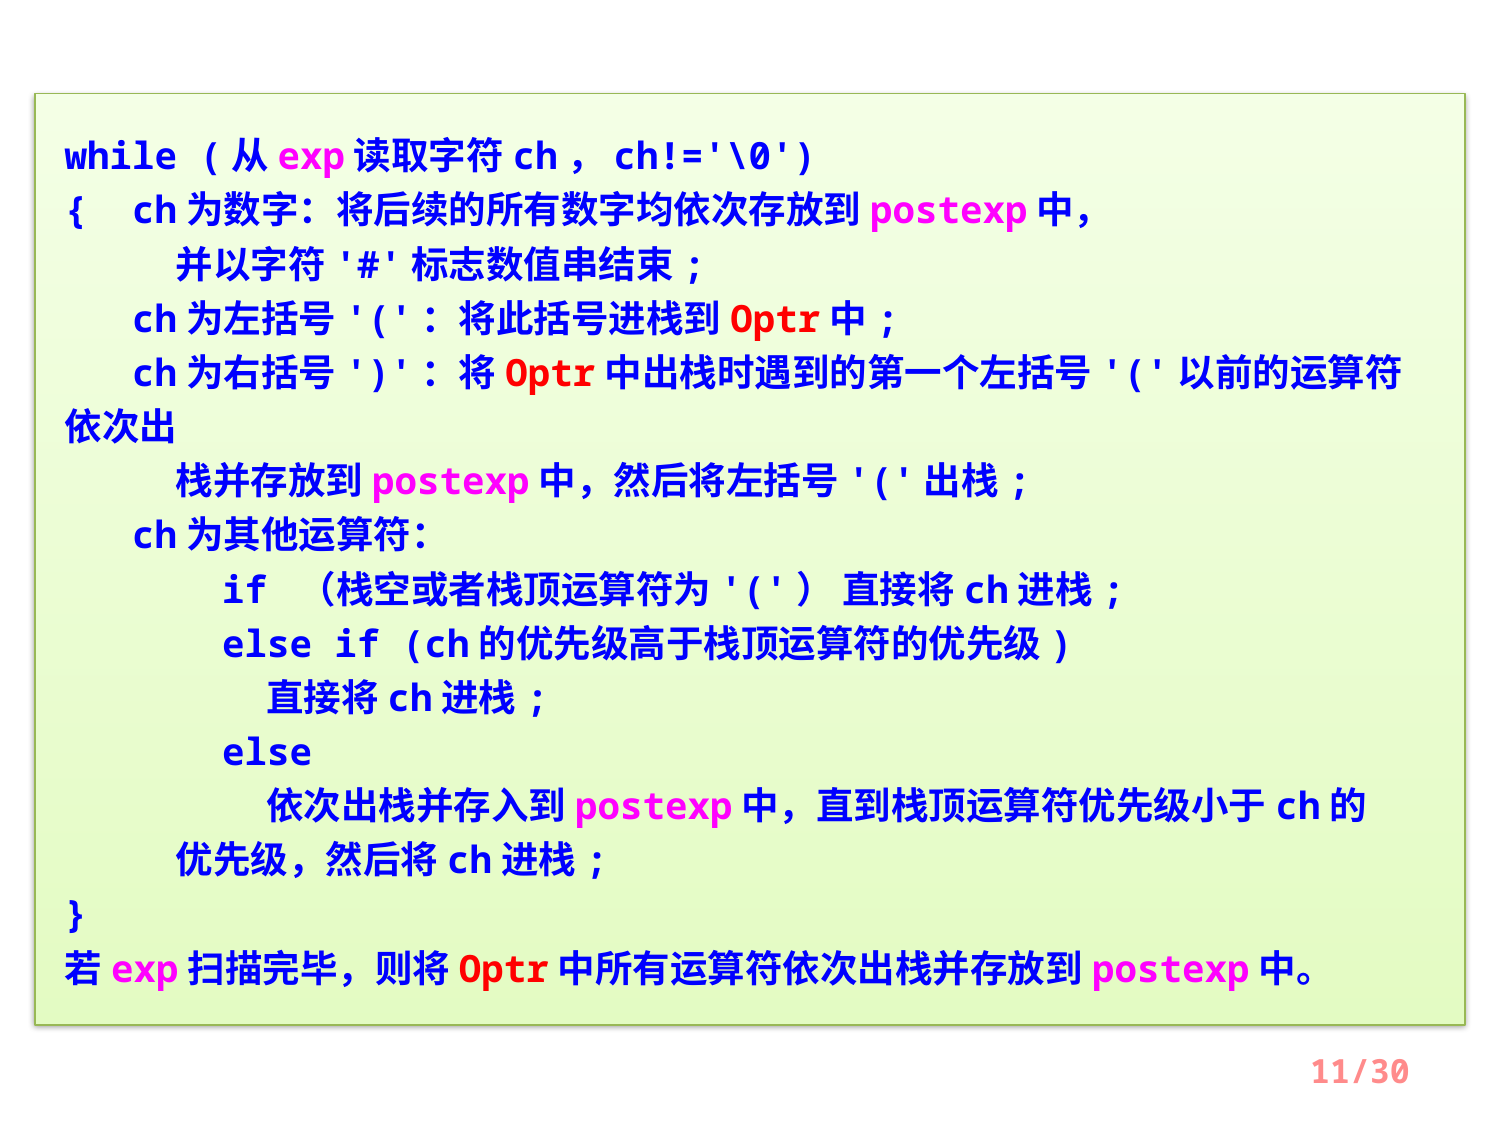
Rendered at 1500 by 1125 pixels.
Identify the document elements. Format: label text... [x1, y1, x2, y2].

slide_number 11/30 [1074, 1042, 1425, 1103]
text_box while (从exp读取字符ch，ch!='\0') { ch为数字：将后续的所有数字均依次存放到postexp中， 并以字符'#'标志数值串结束; ch为左括号'('：将此括号进栈到Optr中; ch为右括号')'：将Optr中出栈时遇到的第一个左括号'('以前的运算符依次出 栈并存放到postexp中，然后将左括号'('出栈; ch为其他运算符： if （栈空或者栈顶运算符为'('） 直接将ch进栈; else if (ch的优先级高于栈顶运算符的优先级) 直接将ch进栈; else 依次出栈并存入到postexp中，直到栈顶运算符优先级小于ch的 优先级，然后将ch进栈; } 若exp扫描完毕，则将Optr中所有运算符依次出栈并存放到postexp中。 [34, 93, 1466, 1026]
